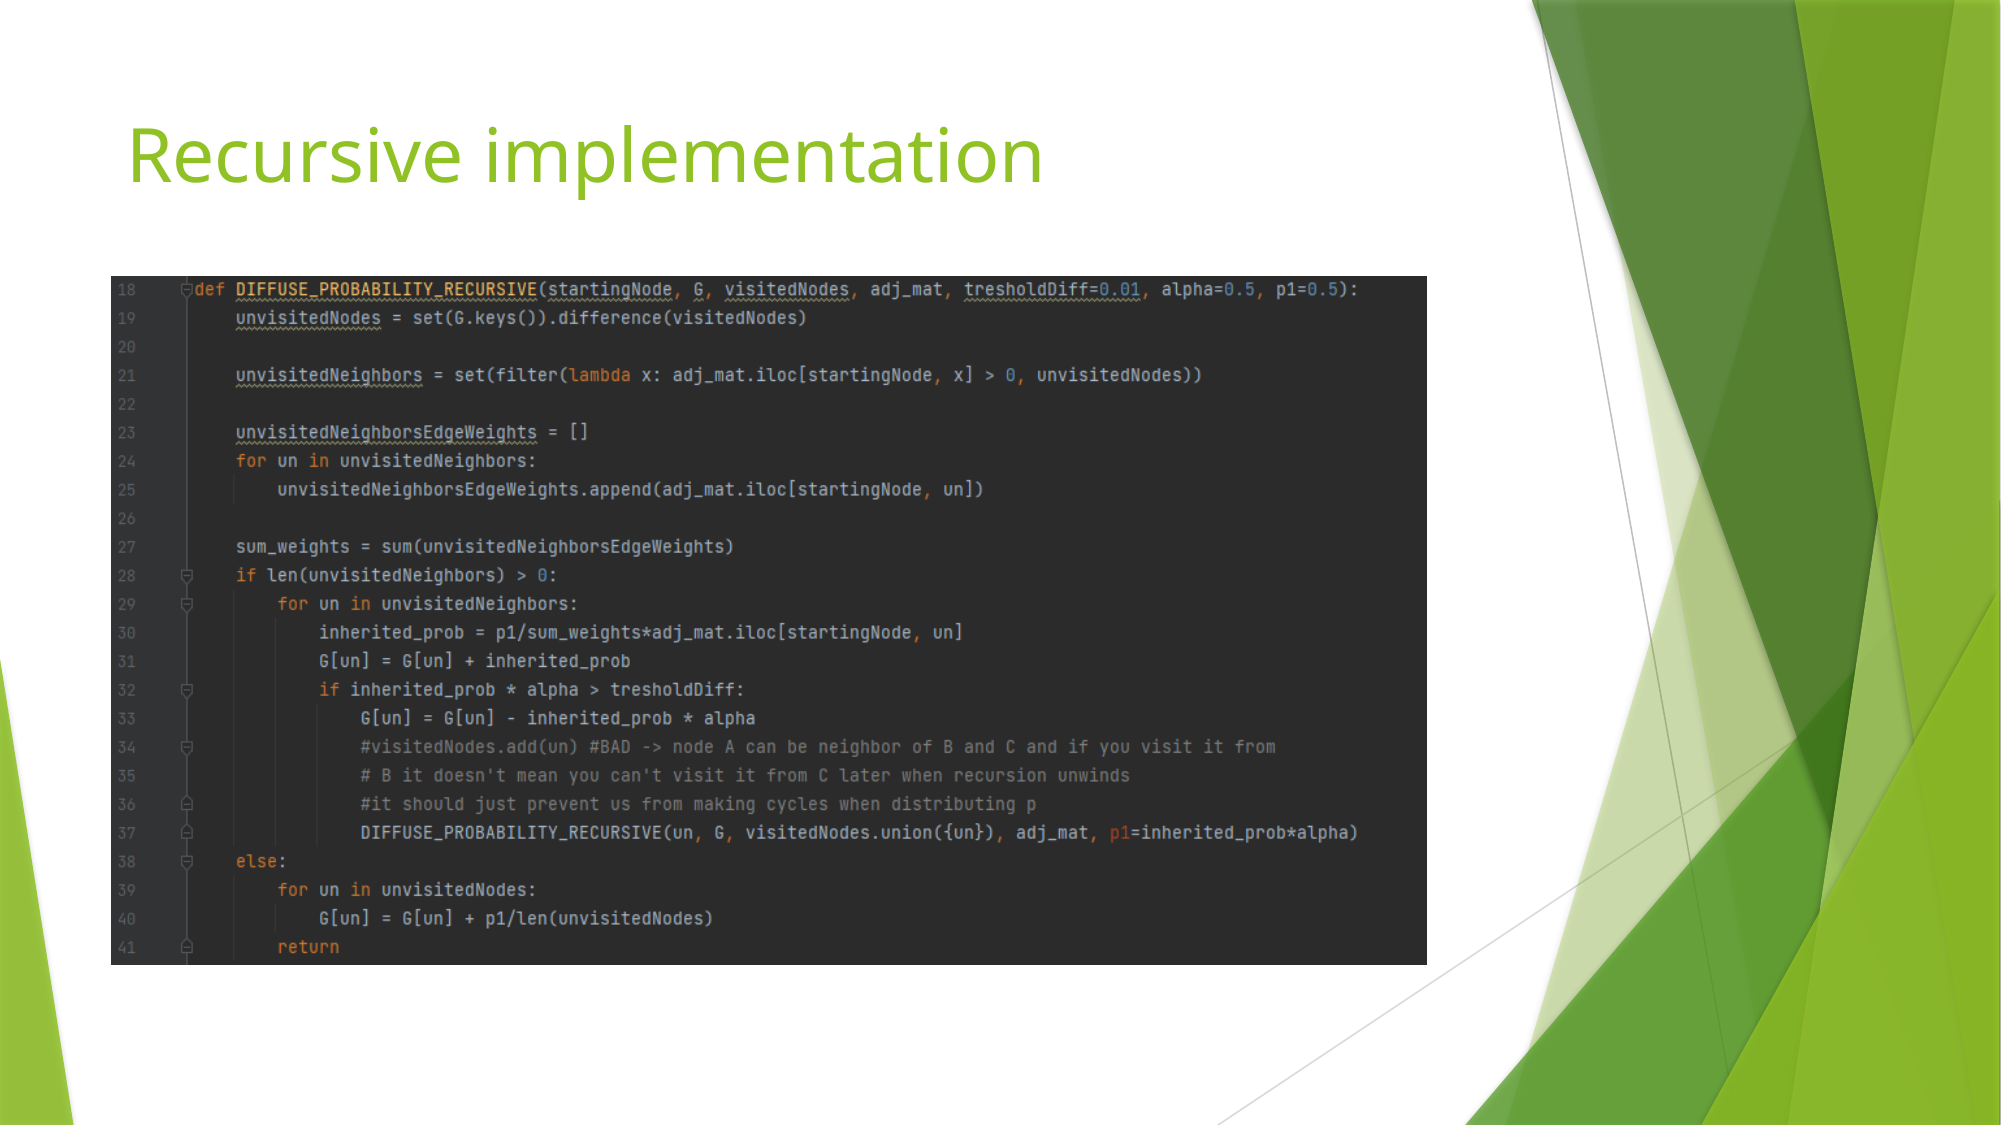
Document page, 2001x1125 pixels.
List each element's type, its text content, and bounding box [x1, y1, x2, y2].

picture [110, 275, 1427, 966]
title Recursive implementation [111, 99, 1504, 244]
